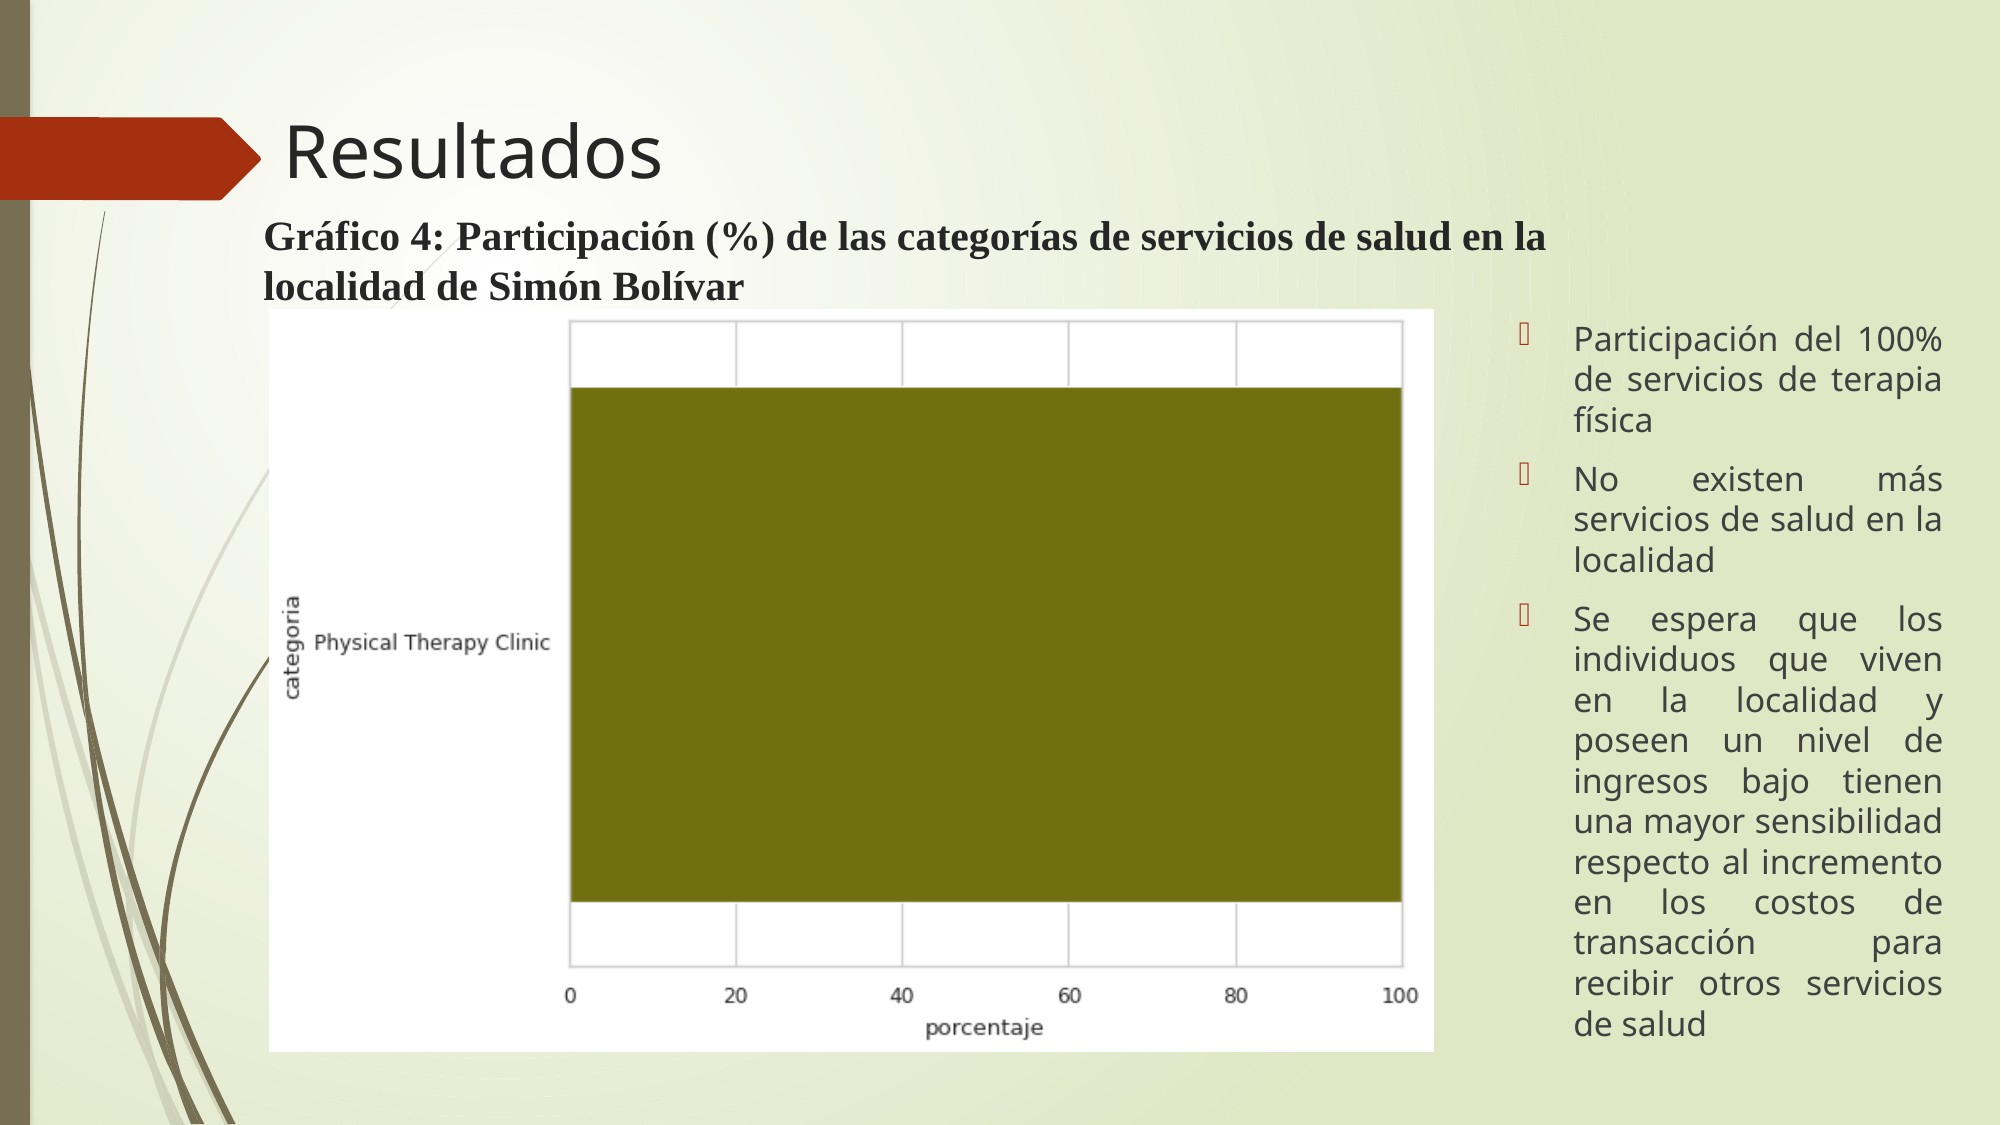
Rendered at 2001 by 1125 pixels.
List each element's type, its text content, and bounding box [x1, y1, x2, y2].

picture [268, 309, 1434, 1052]
text_box Gráfico 4: Participación (%) de las categorías de servicios de salud en la localidad de Simón Bolívar [248, 201, 1711, 341]
title Resultados [269, 97, 1731, 202]
list Participación del 100% de servicios de terapia física No existen más servicios de salud en la localidad Se espera que los individuos que viven en la localidad y poseen un nivel de ingresos bajo tienen una mayor sensibilidad respecto al incremento en los costos de transacción para recibir otros servicios de salud [1503, 310, 1959, 1052]
